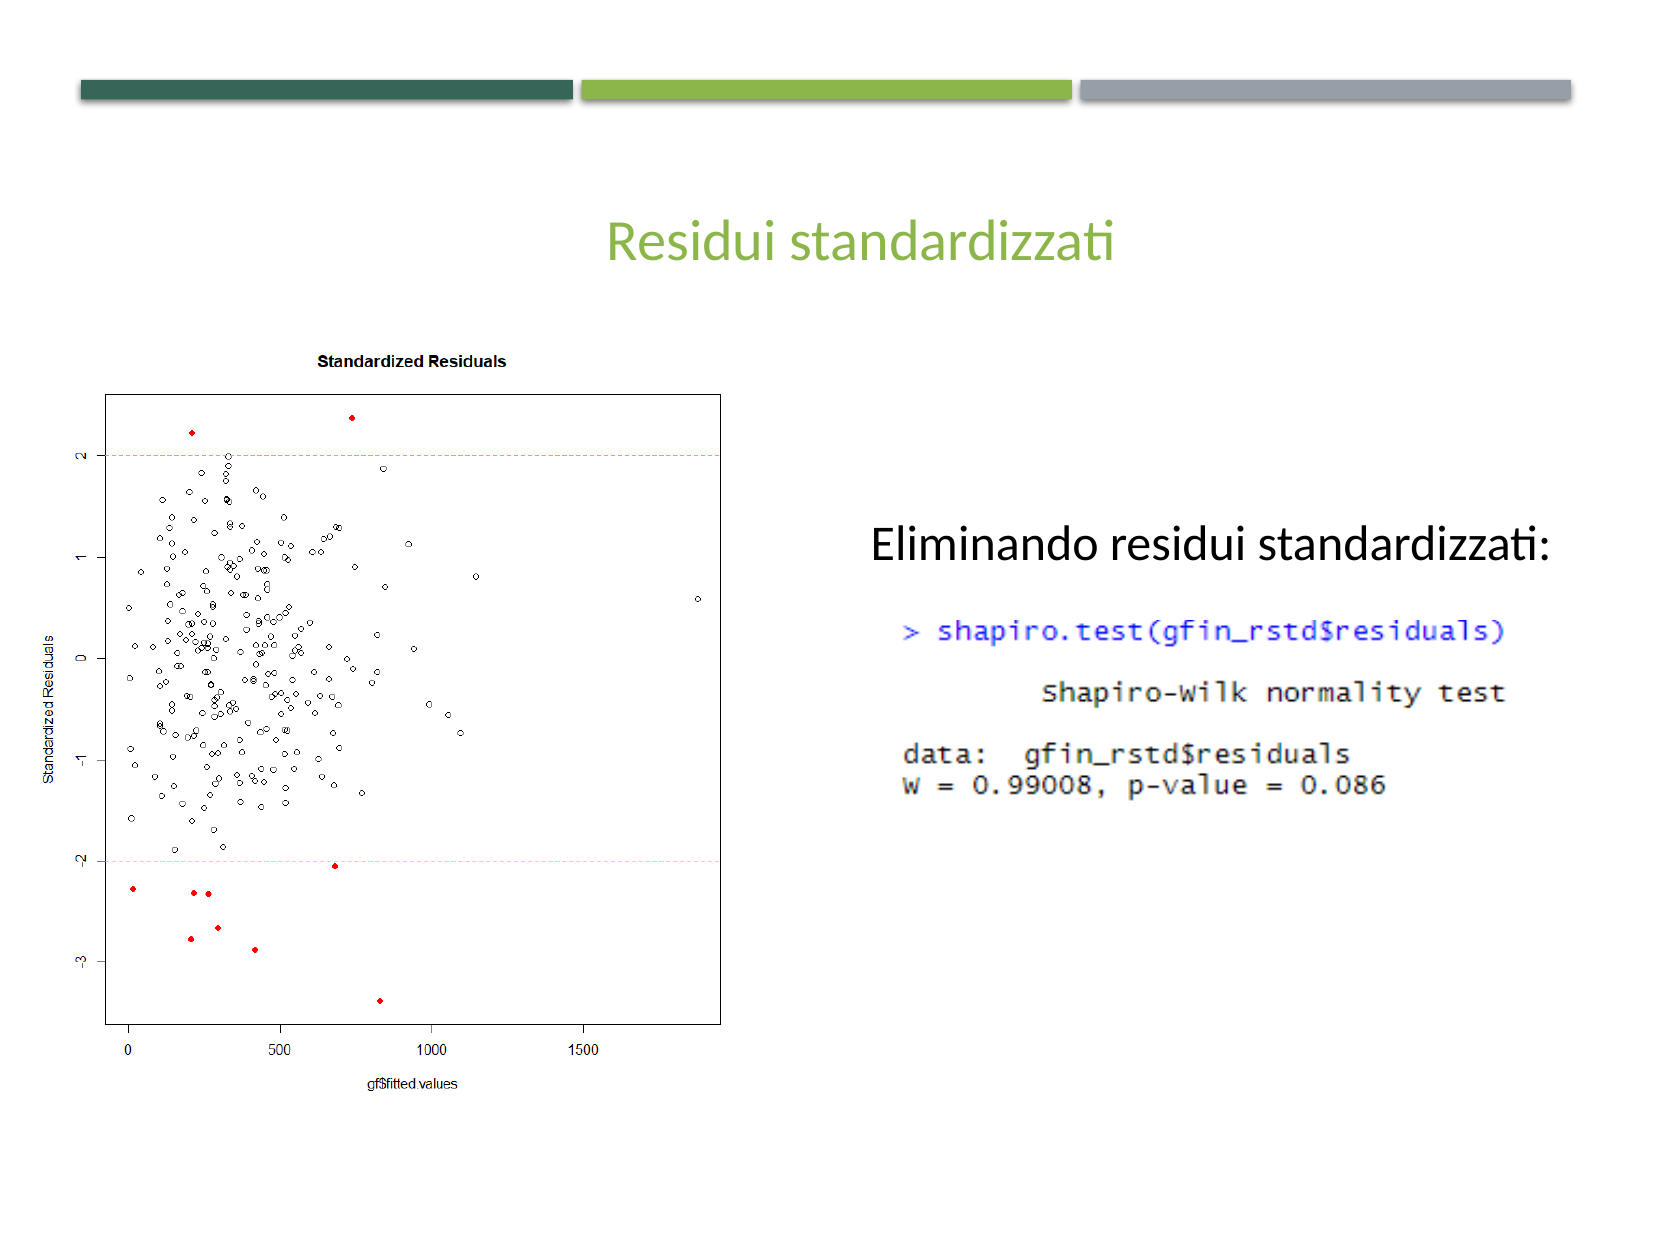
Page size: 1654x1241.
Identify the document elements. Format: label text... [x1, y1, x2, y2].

picture [36, 326, 755, 1110]
picture [898, 620, 1524, 816]
text_box Residui standardizzati [591, 194, 1131, 280]
text_box Eliminando residui standardizzati: [852, 502, 1570, 578]
